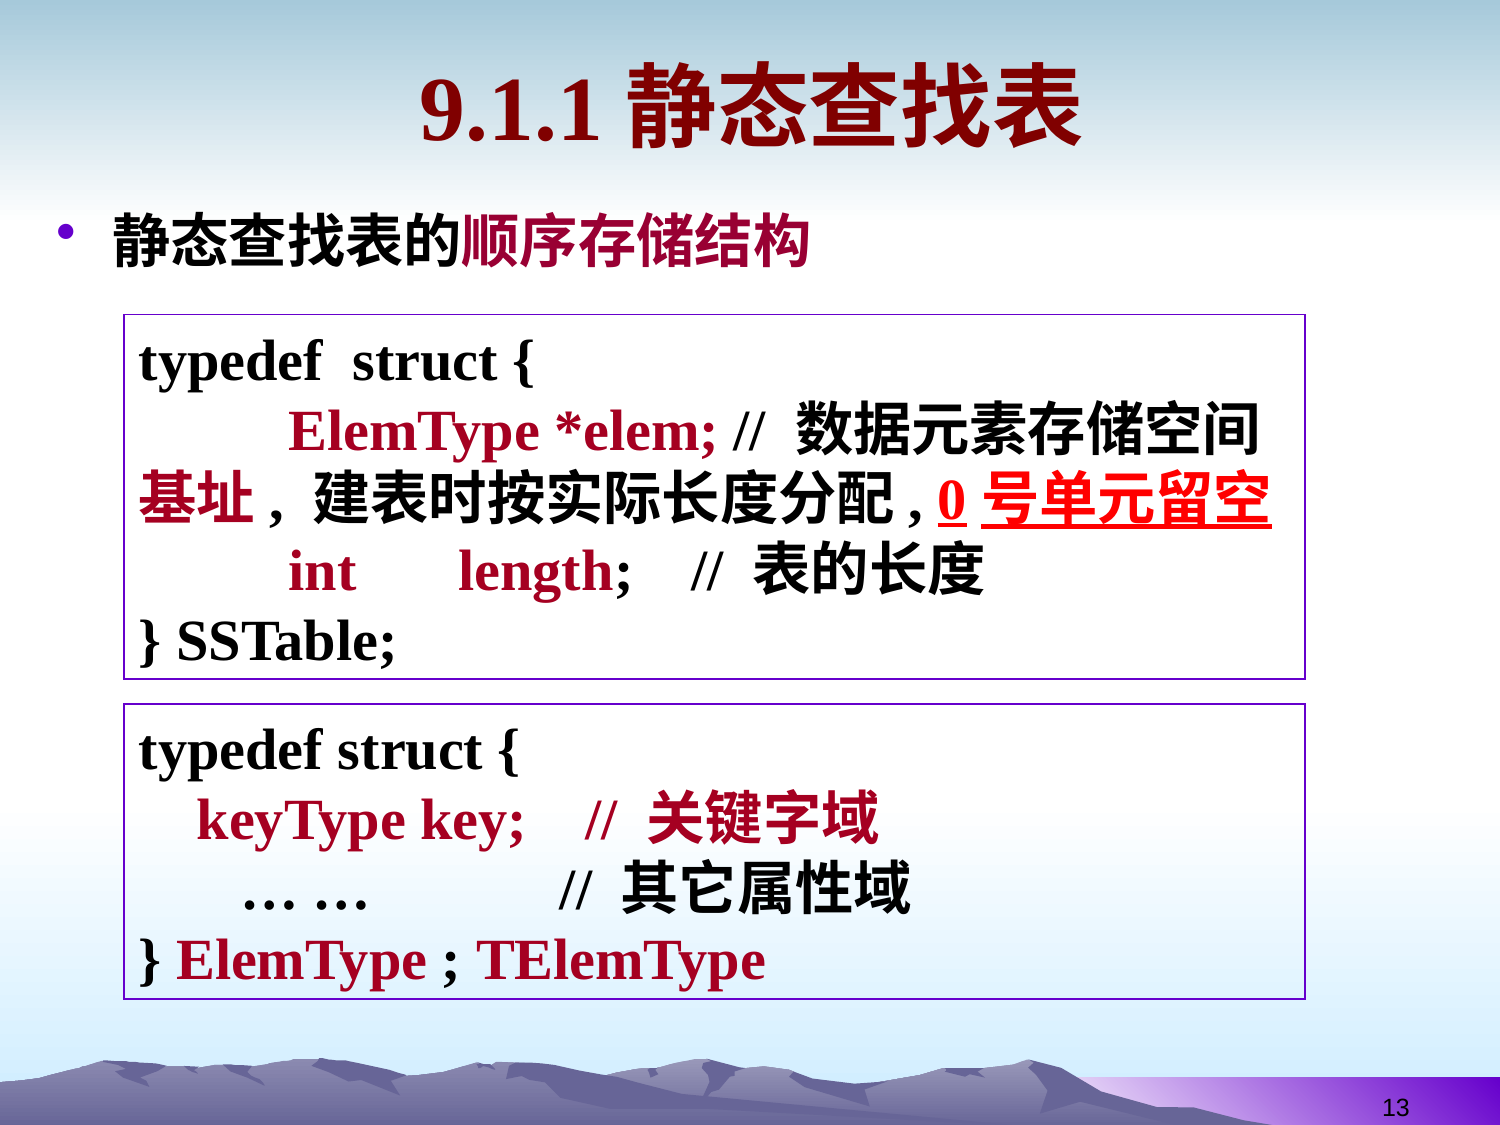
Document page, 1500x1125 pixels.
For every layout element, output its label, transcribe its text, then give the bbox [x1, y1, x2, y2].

slide_number 13 [1074, 1054, 1426, 1125]
list 静态查找表的顺序存储结构 [41, 196, 1459, 1047]
text_box typedef struct { ElemType *elem; // 数据元素存储空间基址, 建表时按实际长度分配, 0号单元留空 int length; // 表的长度 } SSTable; [123, 314, 1306, 679]
text_box typedef struct { keyType key; // 关键字域 … … // 其它属性域 } ElemType ; TElemType [123, 704, 1306, 999]
title 9.1.1静态查找表 [76, 18, 1428, 188]
